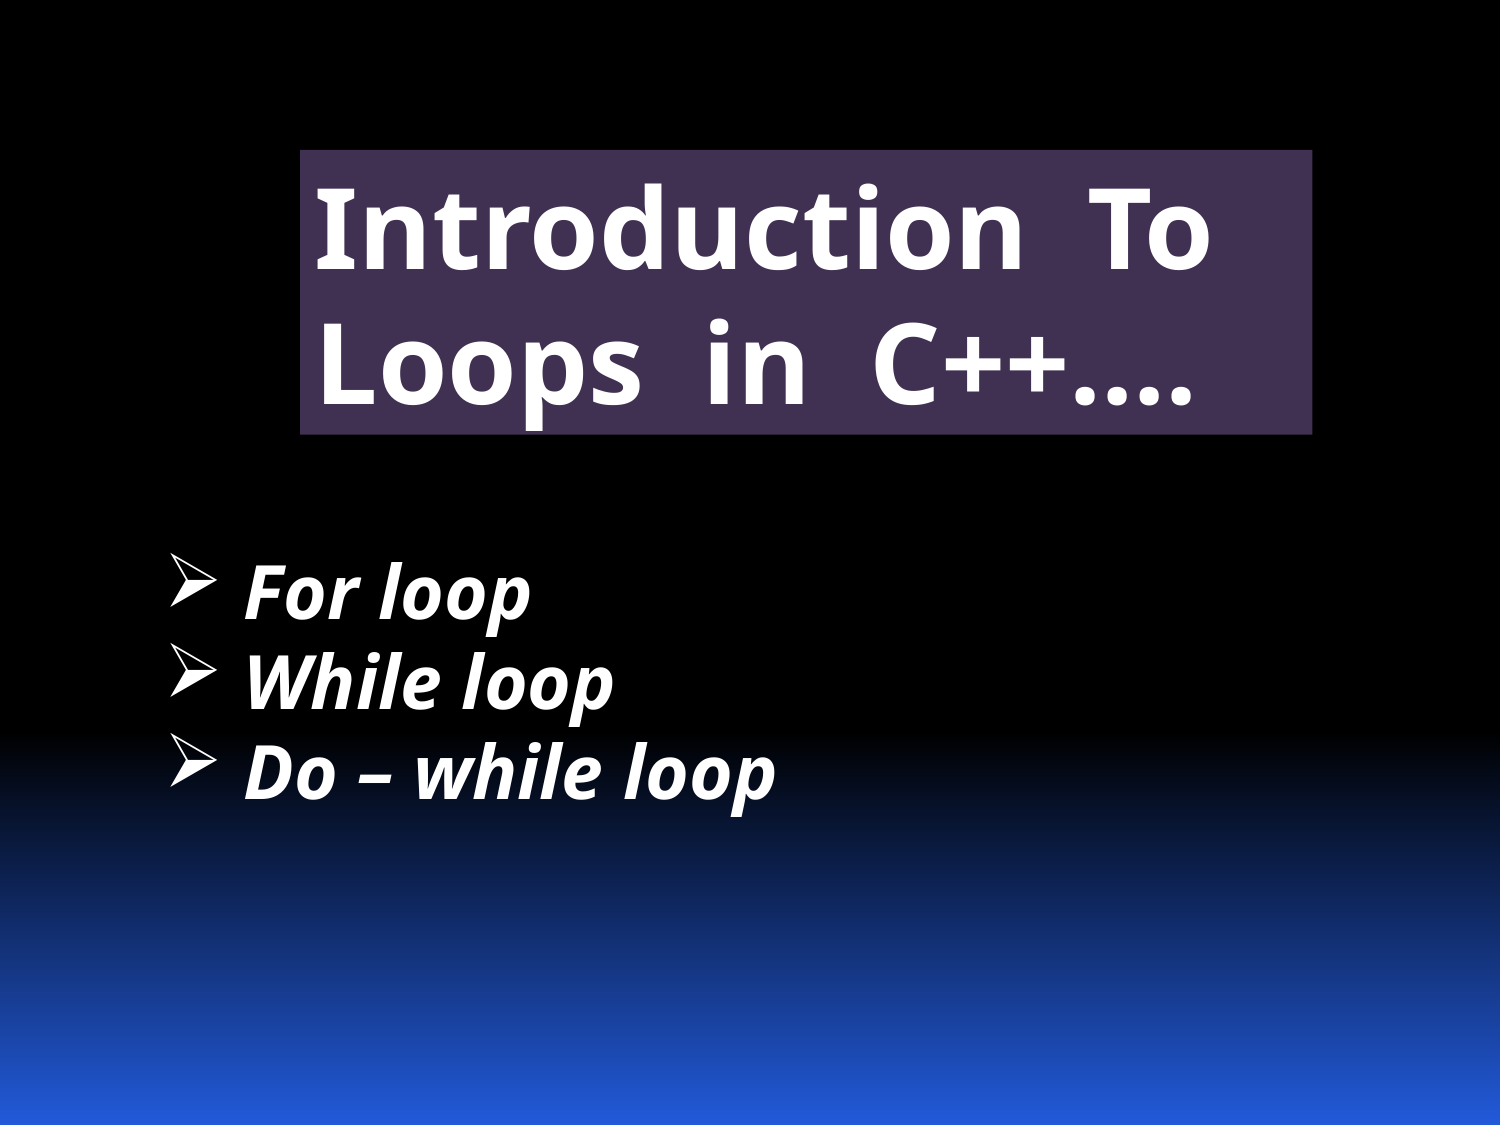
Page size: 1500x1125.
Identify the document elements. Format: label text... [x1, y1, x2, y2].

text_box Introduction To Loops in C++…. [300, 149, 1313, 435]
text_box For loop While loop Do – while loop [150, 537, 1150, 823]
